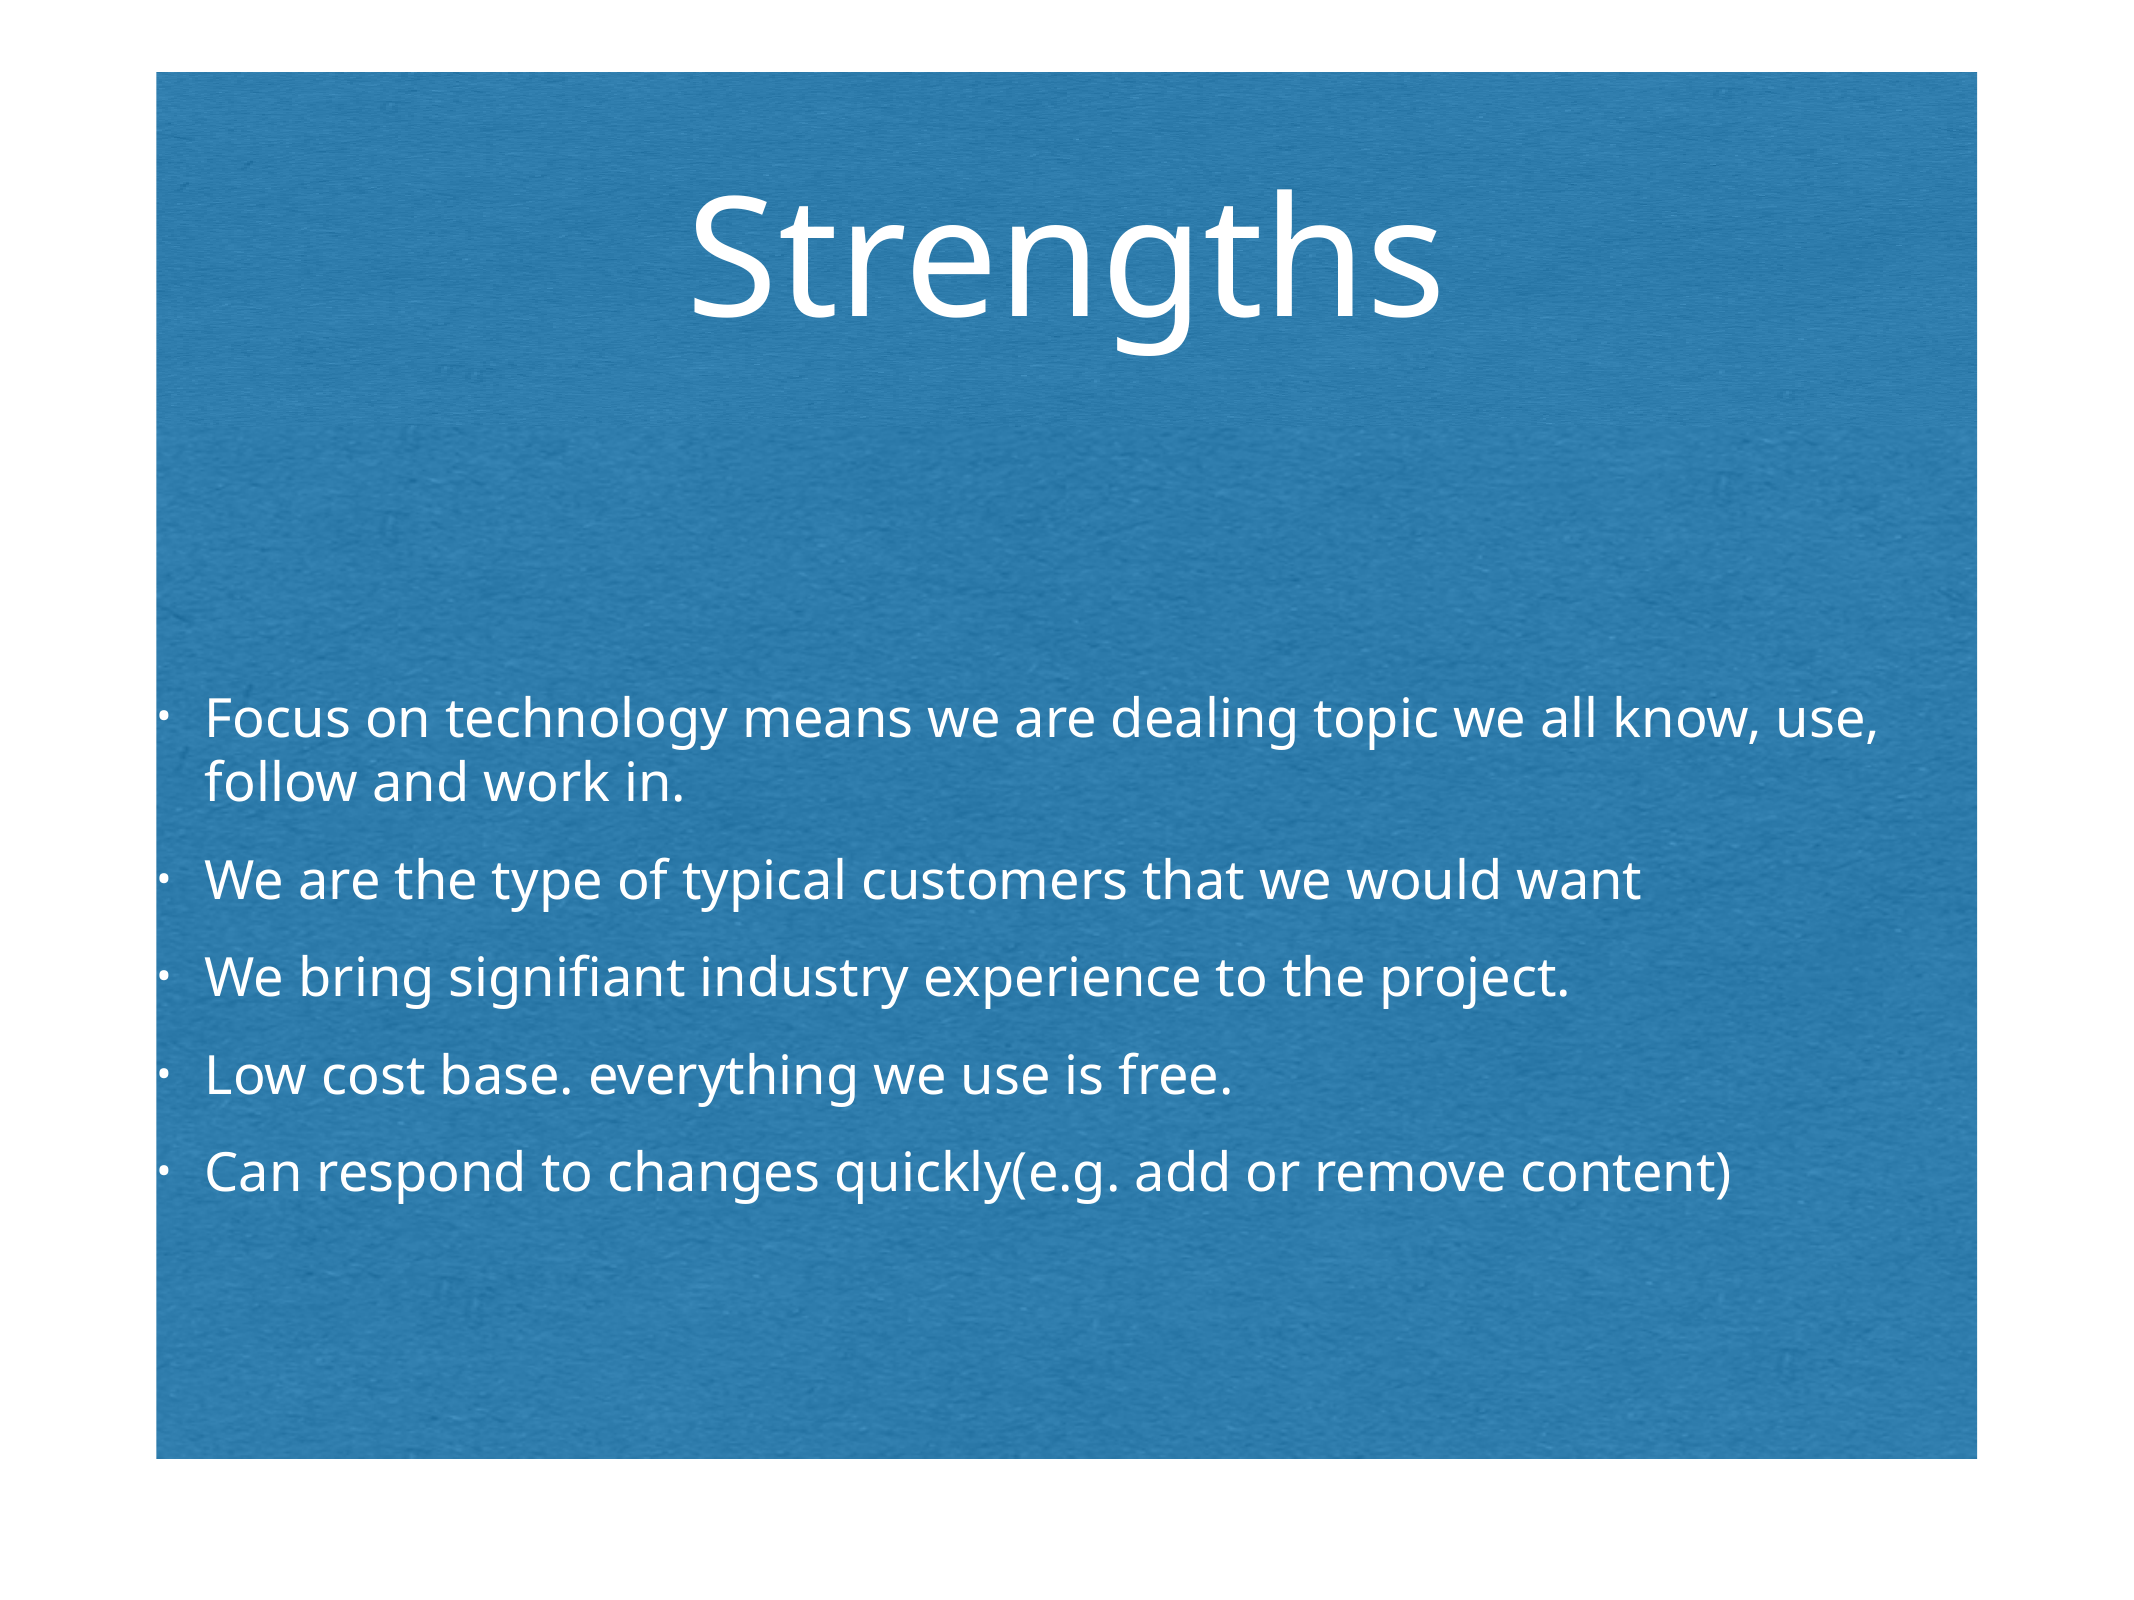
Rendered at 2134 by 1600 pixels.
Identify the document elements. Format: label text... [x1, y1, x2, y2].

title Strengths [156, 72, 1978, 427]
list Focus on technology means we are dealing topic we all know, use, follow and work in. We are the type of typical customers that we would want We bring signifiant industry experience to the project. Low cost base. everything we use is free. Can respond to changes quickly(e.g. add or remove content) [156, 427, 1978, 1459]
